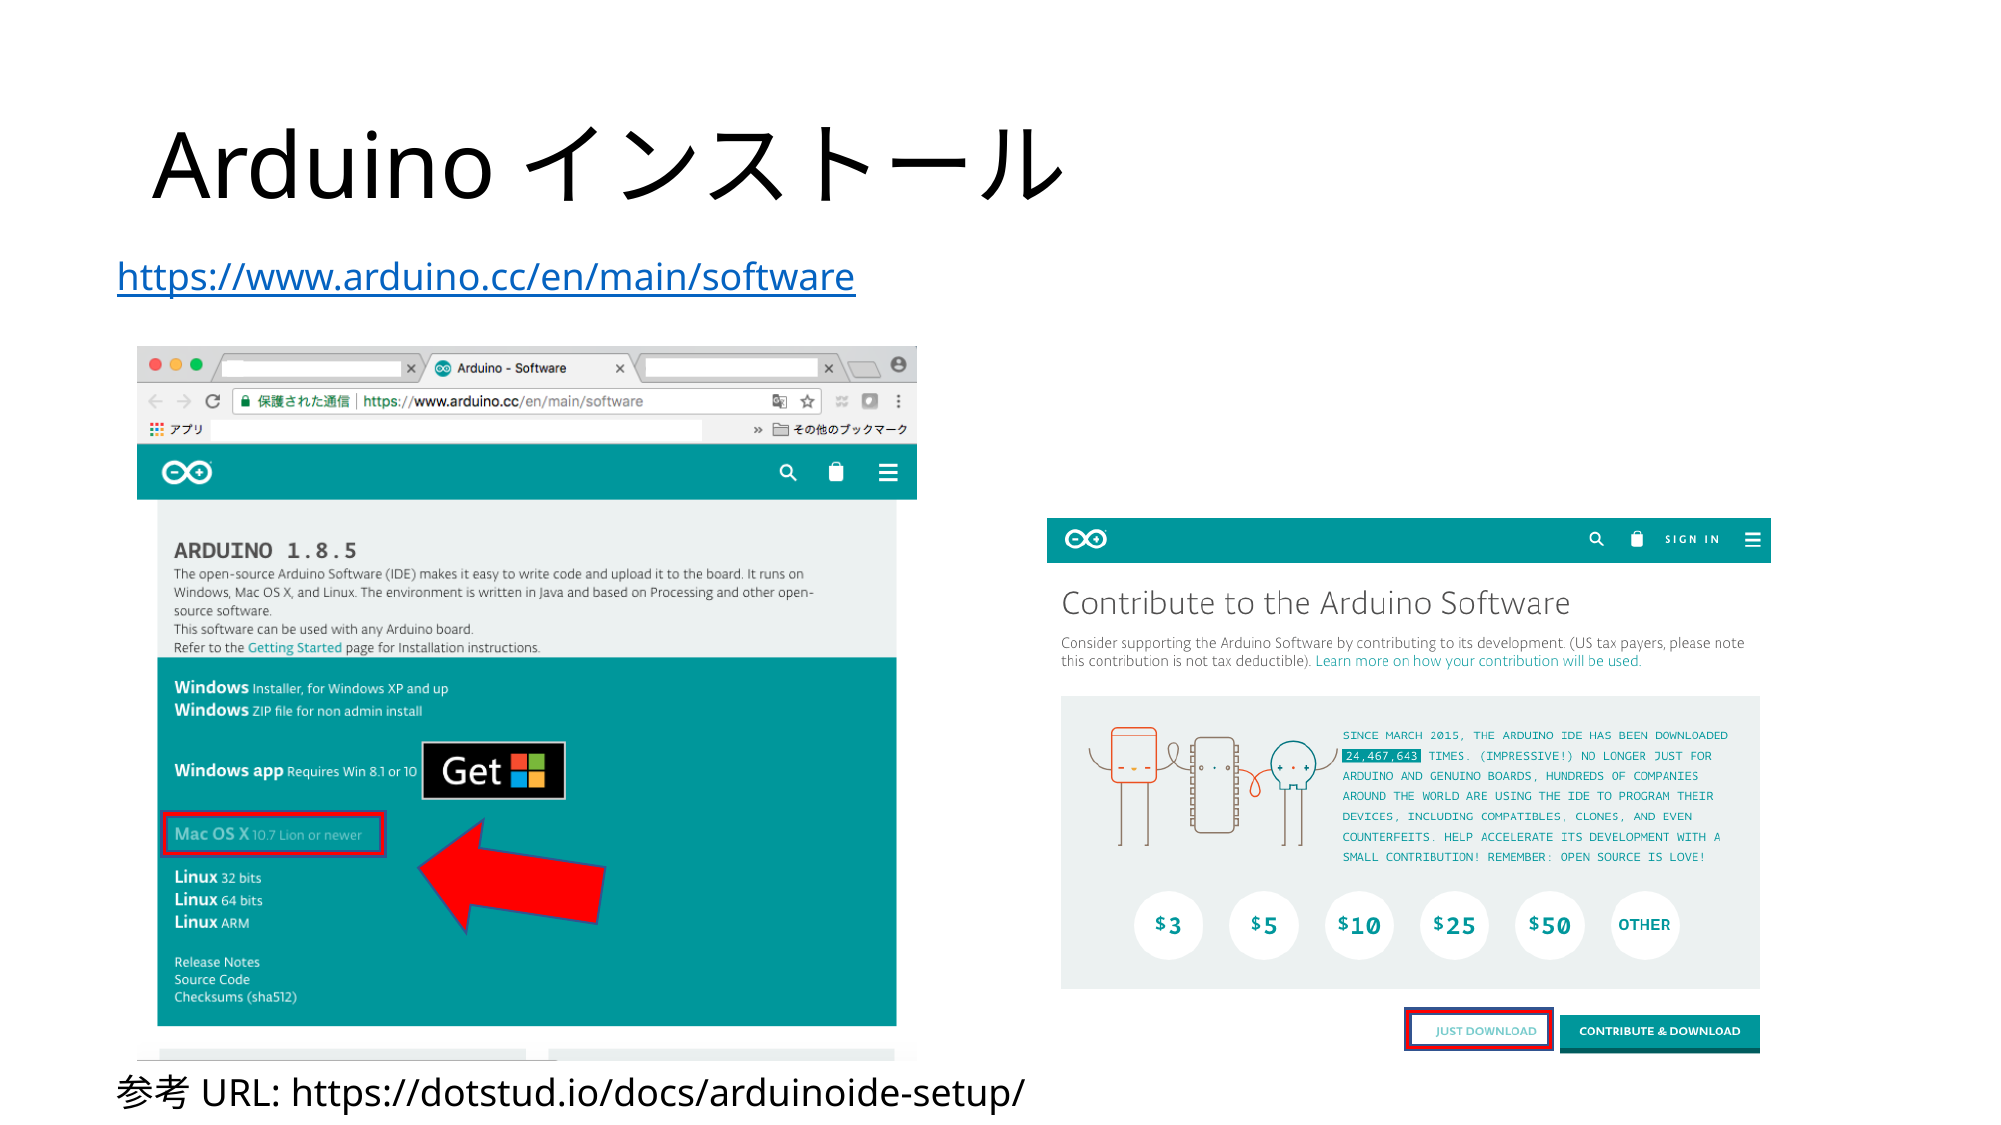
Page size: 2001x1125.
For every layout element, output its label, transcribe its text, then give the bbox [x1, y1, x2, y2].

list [137, 346, 917, 1061]
text_box https://www.arduino.cc/en/main/software 参考URL: https://dotstud.io/docs/arduinoide-setup/ [101, 201, 1042, 1122]
title Arduinoインストール [137, 59, 1863, 278]
picture [1047, 518, 1771, 1061]
